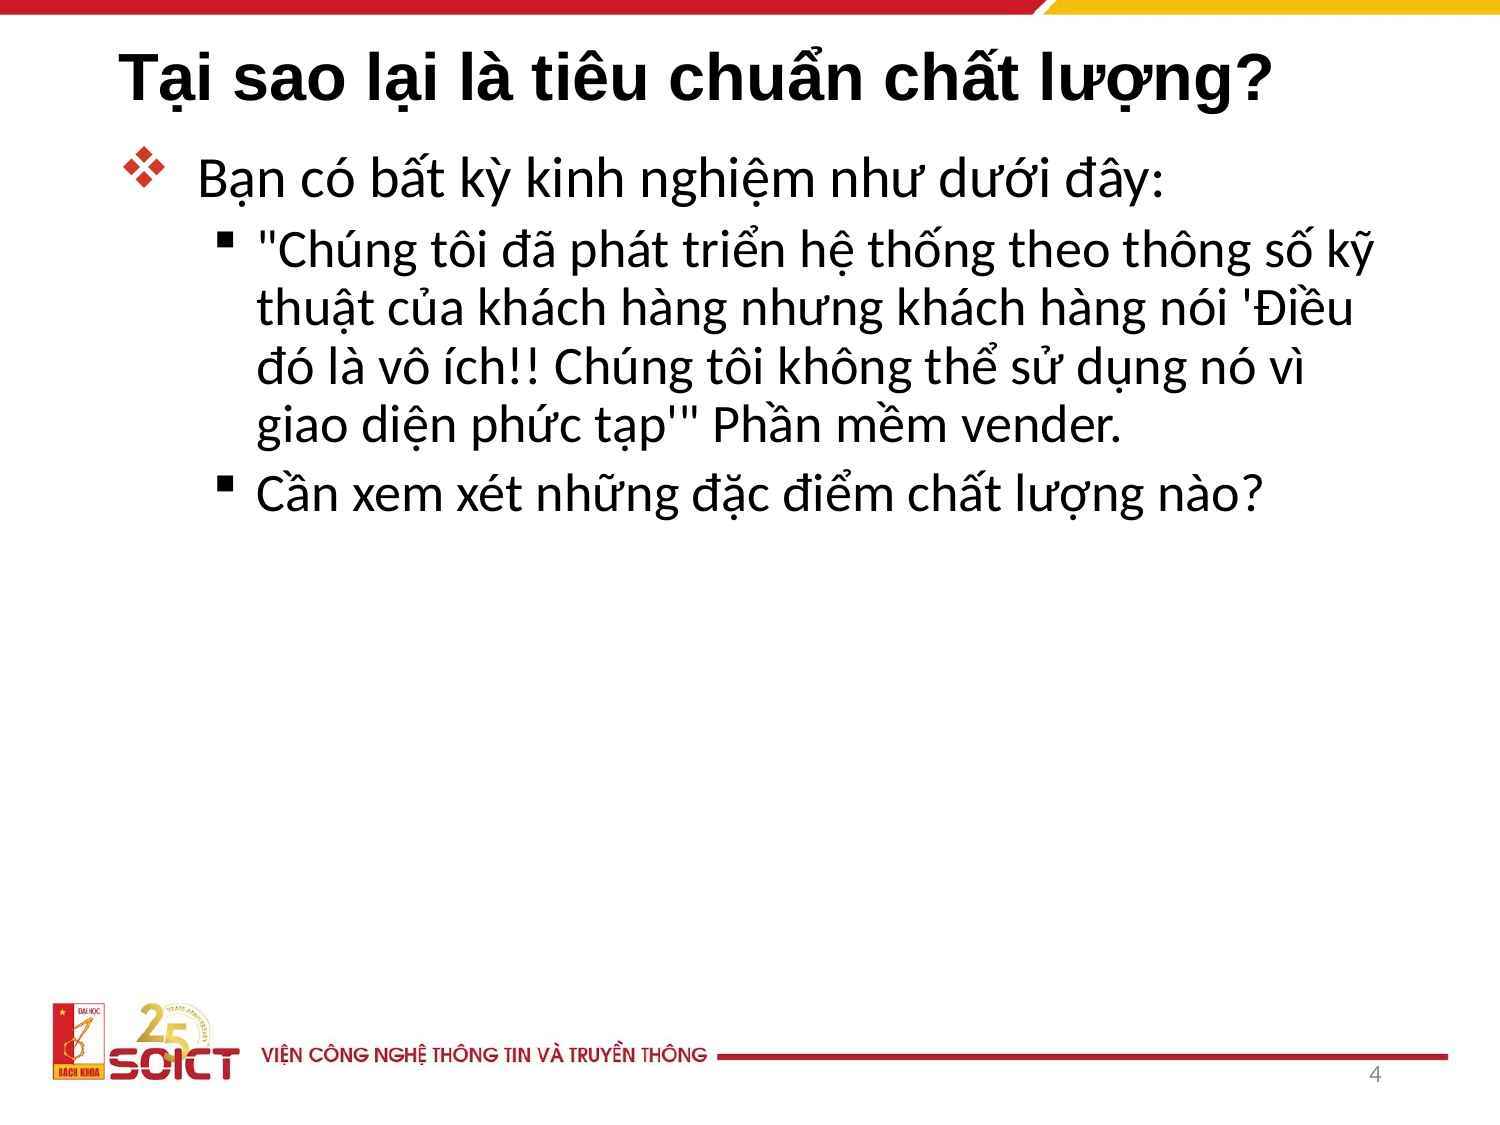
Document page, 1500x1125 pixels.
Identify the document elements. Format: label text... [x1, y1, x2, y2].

title Tại sao lại là tiêu chuẩn chất lượng? [103, 18, 1397, 139]
picture [0, 0, 1500, 1125]
slide_number 4 [1059, 1042, 1397, 1103]
list Bạn có bất kỳ kinh nghiệm như dưới đây: "Chúng tôi đã phát triển hệ thống theo thông số kỹ thuật của khách hàng nhưng khách hàng nói 'Điều đó là vô ích!! Chúng tôi không thể sử dụng nó vì giao diện phức tạp'" Phần mềm vender. Cần xem xét những đặc điểm chất lượng nào? [103, 139, 1397, 989]
